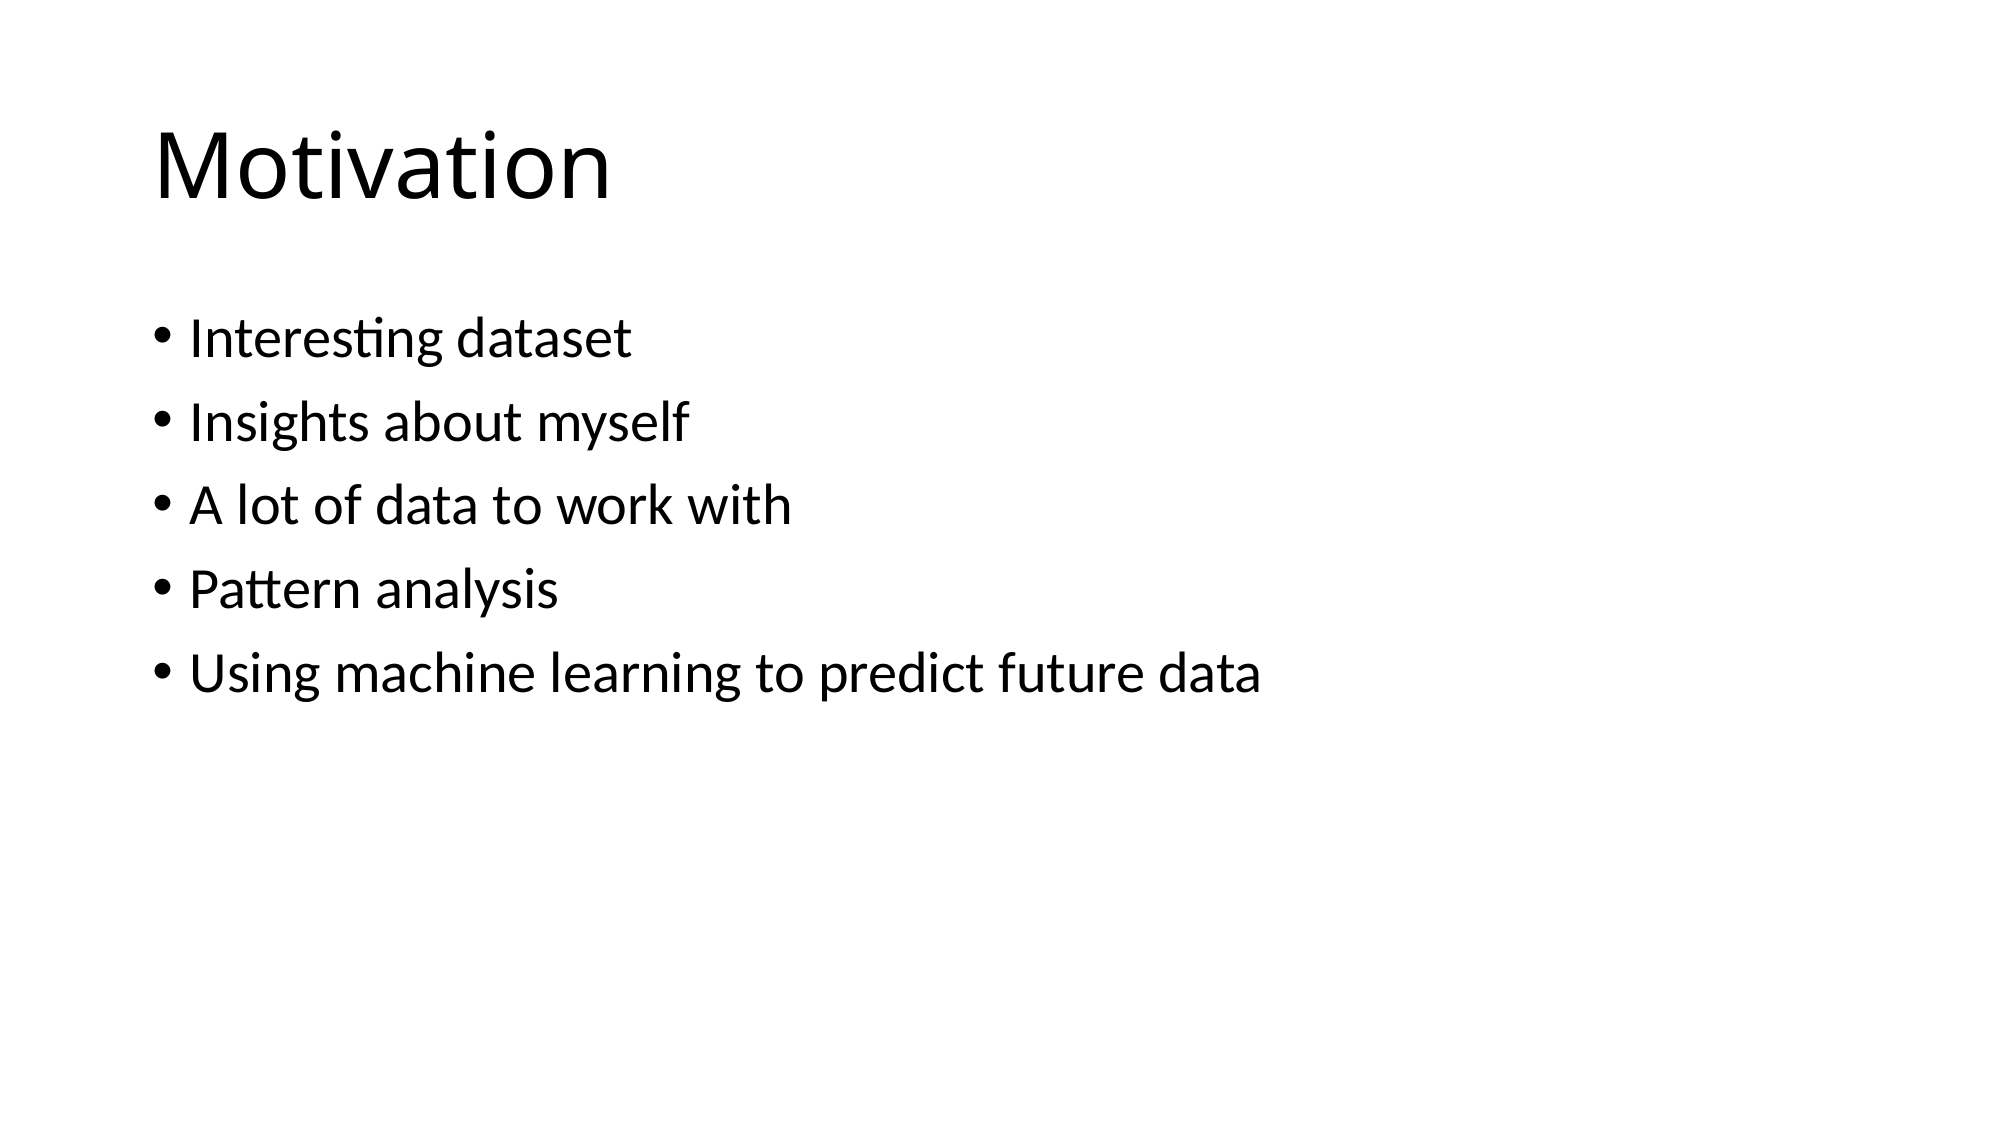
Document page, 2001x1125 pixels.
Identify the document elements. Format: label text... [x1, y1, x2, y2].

title Motivation [137, 59, 1863, 278]
list Interesting dataset Insights about myself A lot of data to work with Pattern analysis Using machine learning to predict future data [137, 299, 1863, 1014]
